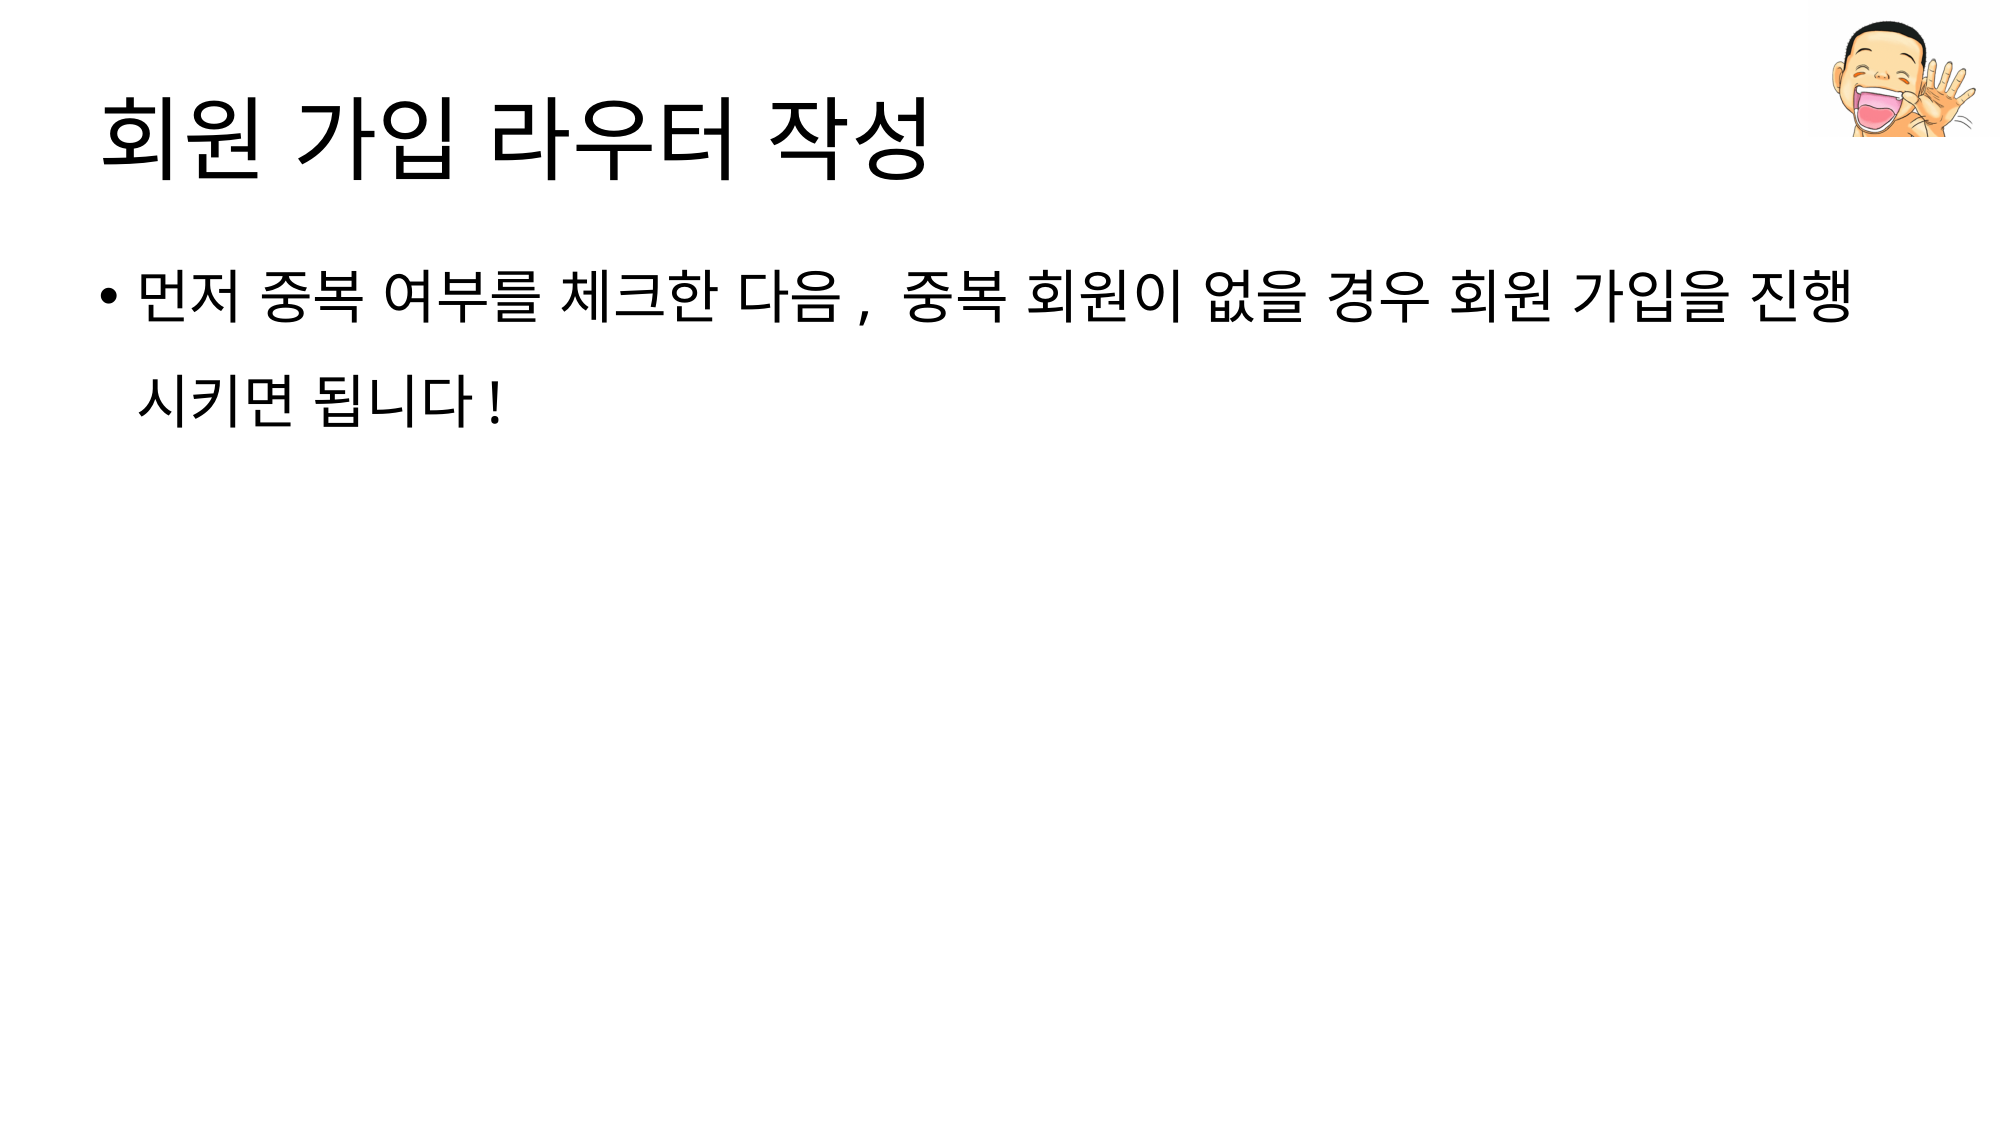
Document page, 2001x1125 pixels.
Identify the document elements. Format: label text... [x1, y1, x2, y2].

list 먼저 중복 여부를 체크한 다음, 중복 회원이 없을 경우 회원 가입을 진행 시키면 됩니다! [83, 217, 1931, 1100]
title 회원 가입 라우터 작성 [83, 0, 1931, 217]
picture [1931, 0, 2000, 137]
